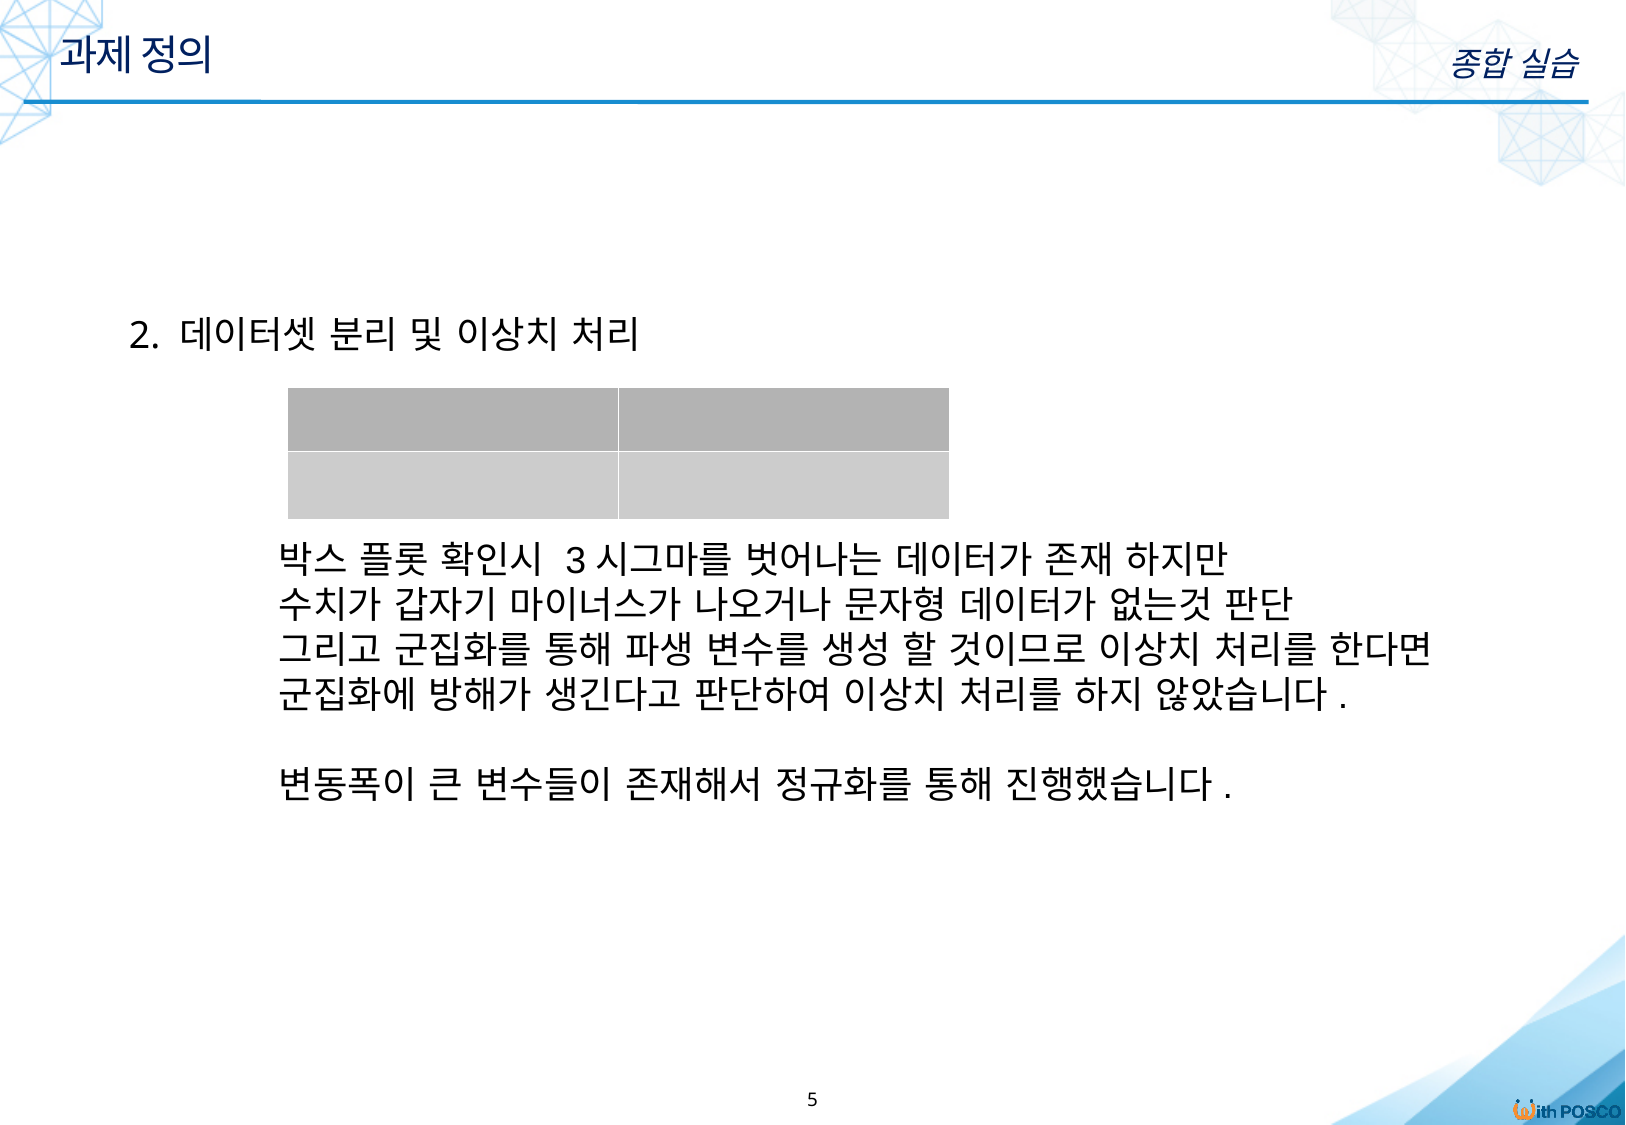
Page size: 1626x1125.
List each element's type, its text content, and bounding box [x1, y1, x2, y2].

text_box 과제 정의 [44, 21, 1321, 87]
text_box 2. 데이터셋 분리 및 이상치 처리 박스 플롯 확인시 3시그마를 벗어나는 데이터가 존재 하지만 수치가 갑자기 마이너스가 나오거나 문자형 데이터가 없는것 판단 그리고 군집화를 통해 파생 변수를 생성 할 것이므로 이상치 처리를 한다면 군집화에 방해가 생긴다고 판단하여 이상치 처리를 하지 않았습니다. 변동폭이 큰 변수들이 존재해서 정규화를 통해 진행했습니다. [114, 303, 1593, 1083]
table_cell [619, 452, 949, 519]
text_box 종합 실습 [1321, 35, 1593, 81]
table_header [288, 388, 618, 451]
picture [0, 0, 1625, 1125]
table_header [619, 388, 949, 451]
table_cell [288, 452, 618, 519]
